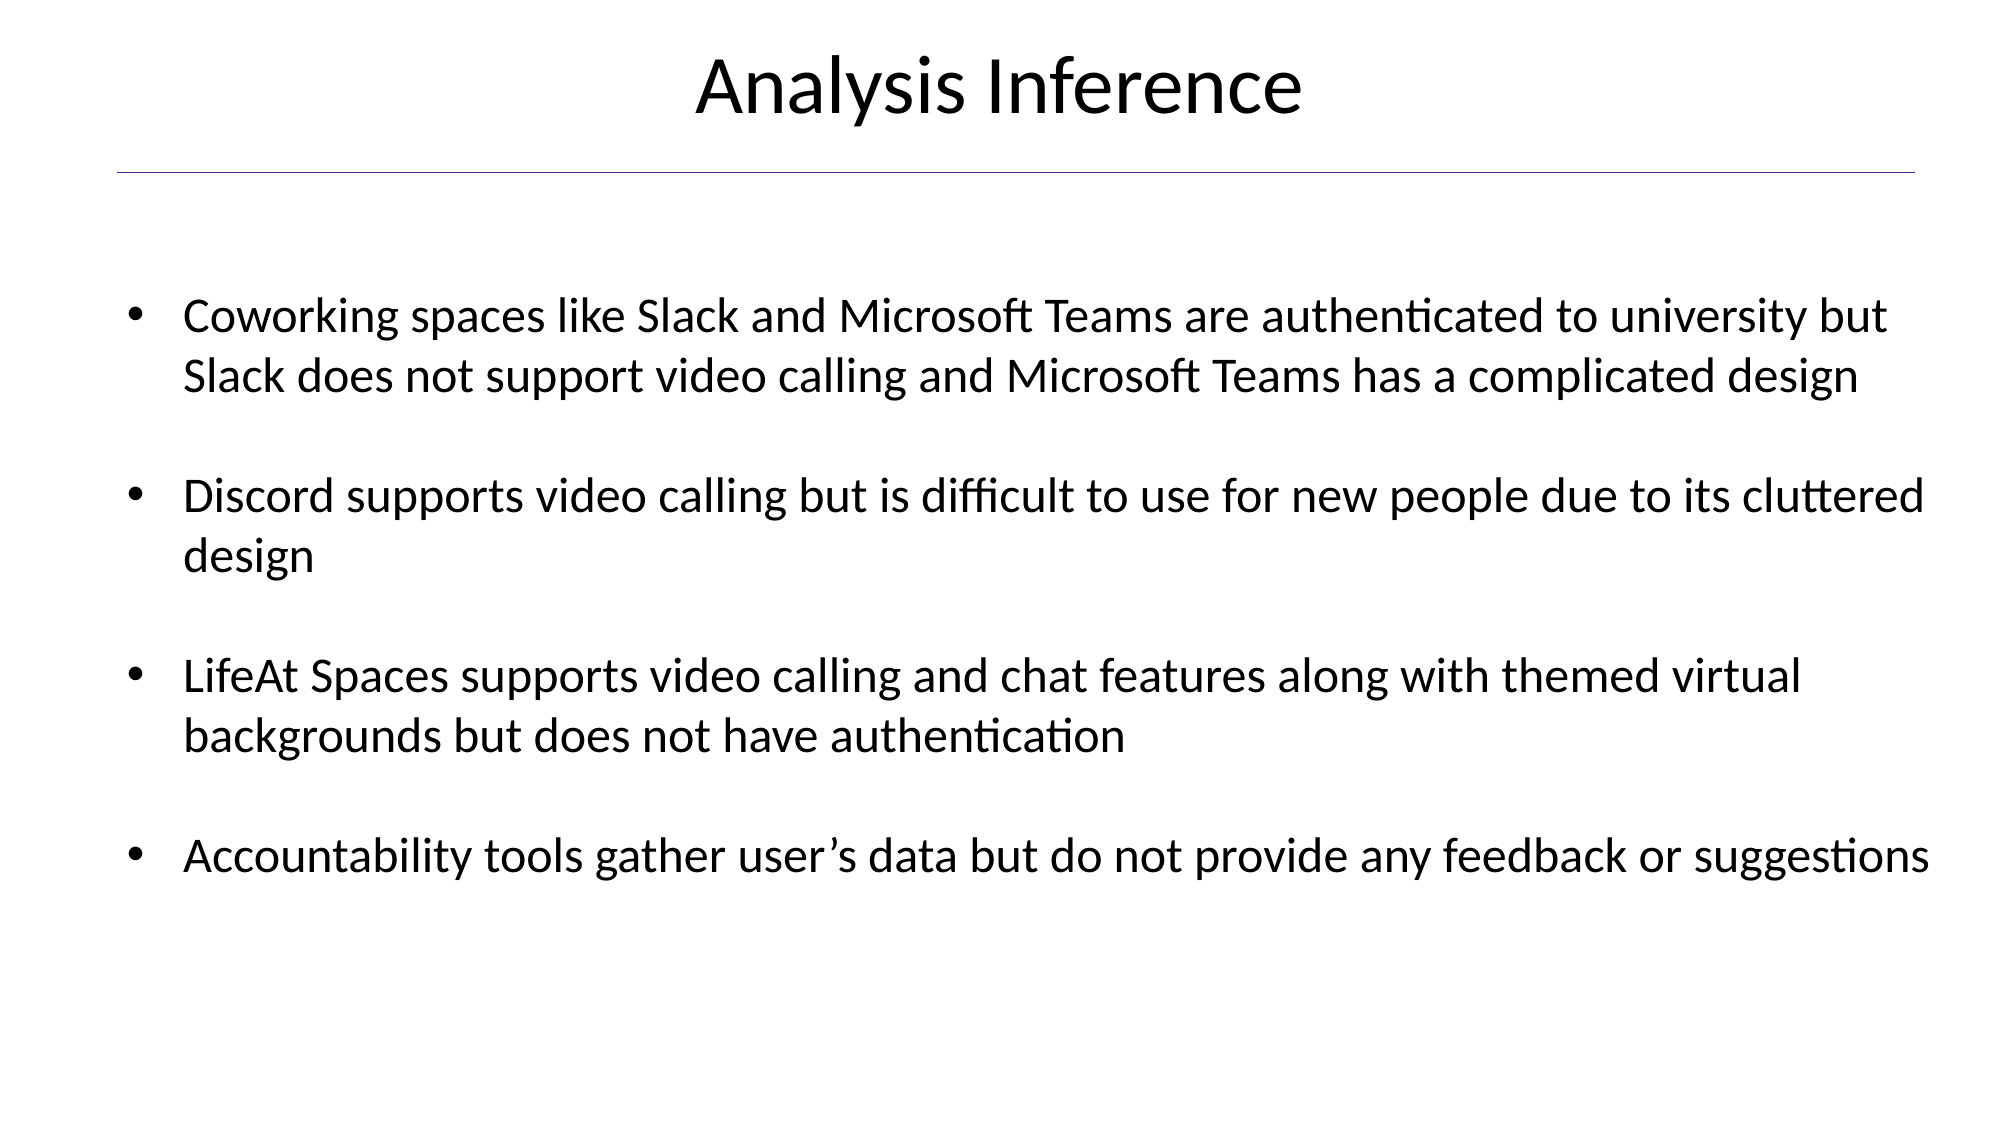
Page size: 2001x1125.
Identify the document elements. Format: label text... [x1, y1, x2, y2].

text_box Analysis Inference [94, 22, 1906, 138]
text_box Coworking spaces like Slack and Microsoft Teams are authenticated to university but Slack does not support video calling and Microsoft Teams has a complicated design Discord supports video calling but is difficult to use for new people due to its cluttered design LifeAt Spaces supports video calling and chat features along with themed virtual backgrounds but does not have authentication Accountability tools gather user’s data but do not provide any feedback or suggestions [112, 215, 1952, 1125]
